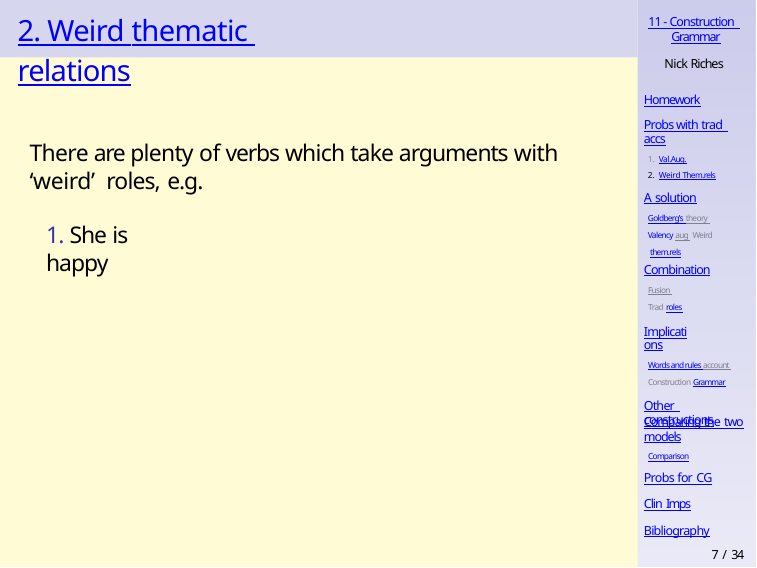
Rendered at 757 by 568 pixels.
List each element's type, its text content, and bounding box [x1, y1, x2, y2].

text_box Bibliography 7 / 34 [641, 525, 745, 563]
text_box Probs with trad accs Val.Aug. Weird Them.rels [641, 116, 733, 182]
text_box Nick Riches Homework [641, 53, 732, 109]
text_box There are plenty of verbs which take arguments with ‘weird’ roles, e.g. [27, 136, 603, 194]
title 2. Weird thematic relations [15, 9, 356, 108]
text_box Probs for CG [641, 473, 719, 488]
text_box Comparing the two models Comparison [641, 417, 752, 463]
text_box Clin Imps [641, 499, 699, 514]
text_box 1. She is happy [43, 218, 197, 276]
picture [637, 0, 756, 567]
text_box A solution Goldberg’s theory Valency aug Weird them.rels [641, 179, 715, 250]
text_box Combination Fusion Trad roles Implications Words and rules account Construction Grammar Other constructions [641, 250, 742, 417]
text_box [0, 0, 638, 58]
text_box 11 - Construction Grammar [646, 13, 748, 46]
